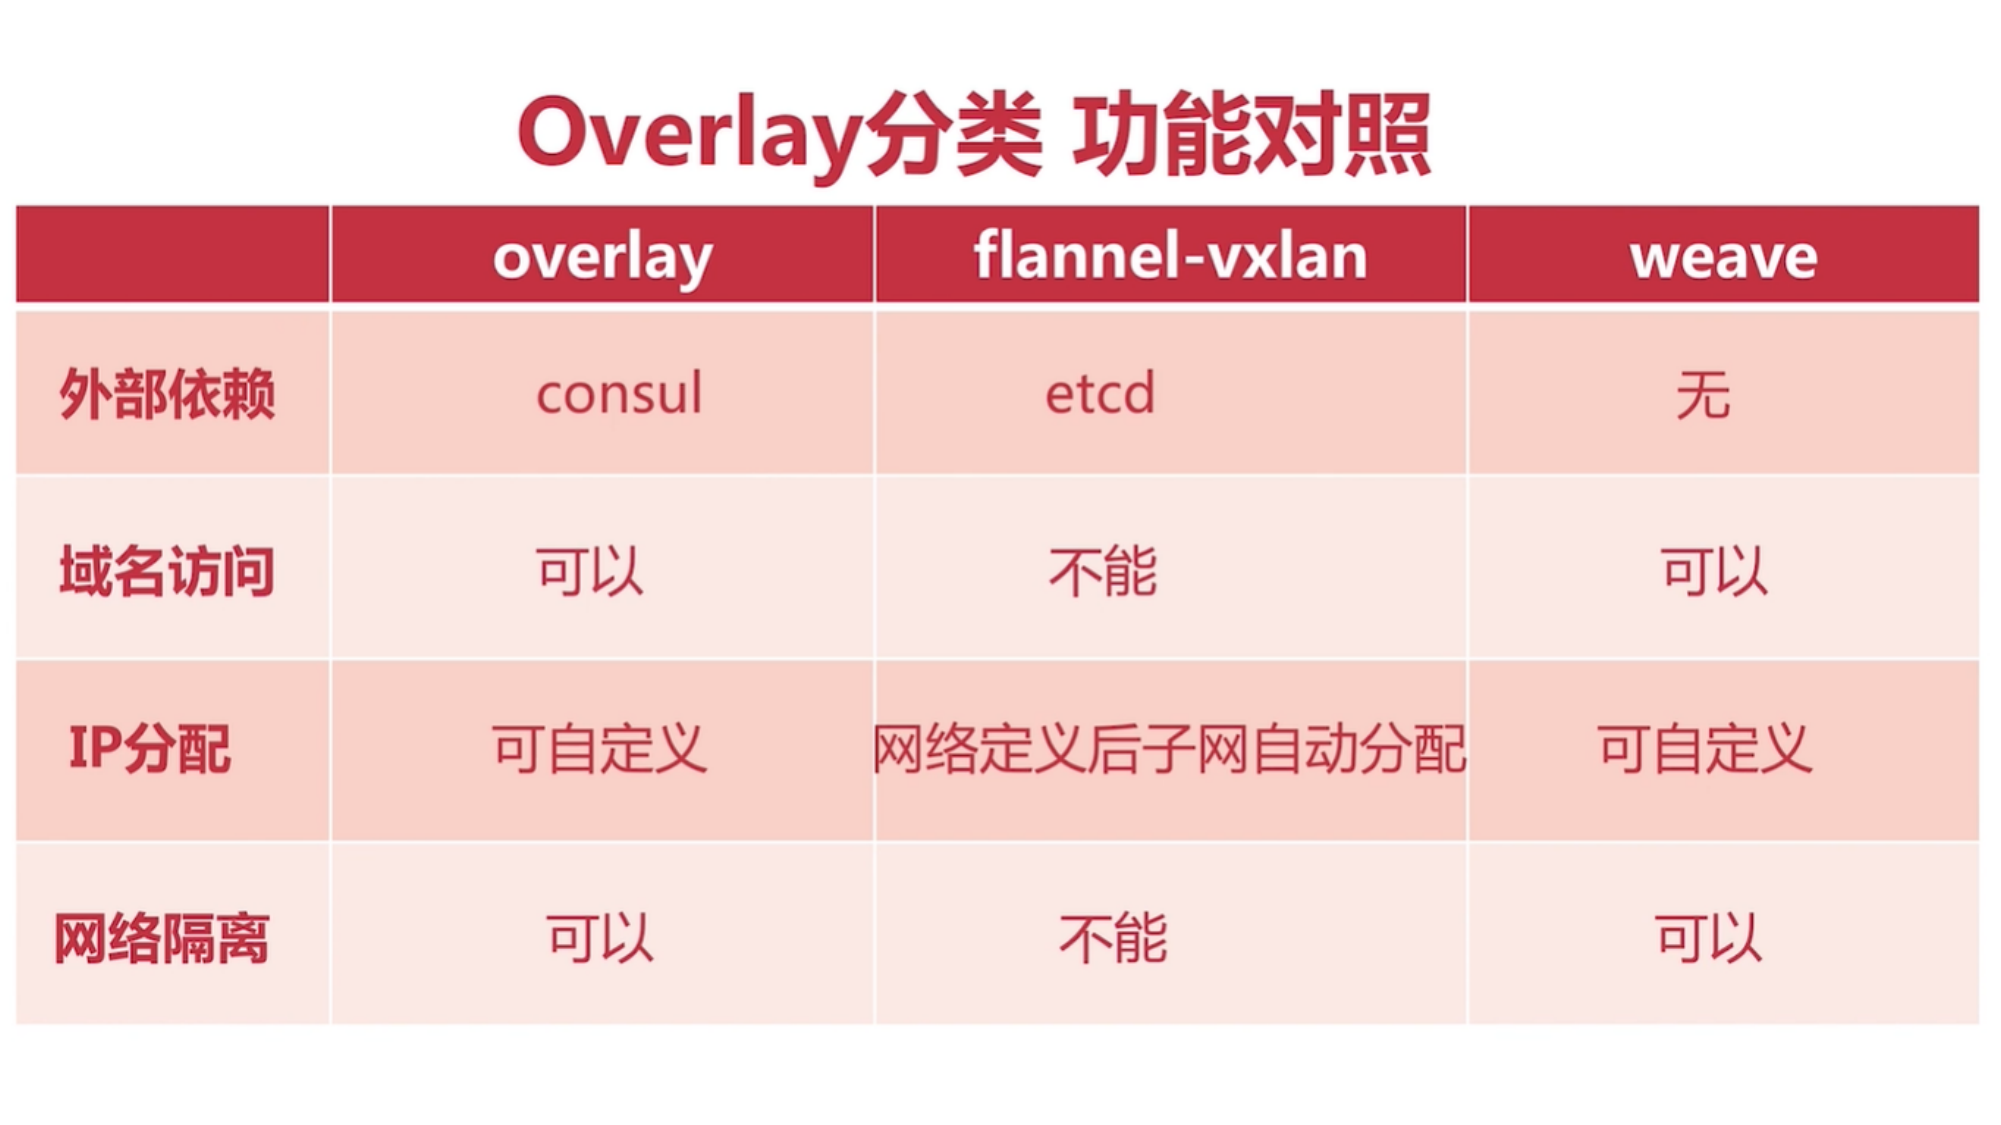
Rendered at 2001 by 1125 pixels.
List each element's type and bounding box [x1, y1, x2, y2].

picture [0, 82, 2000, 1043]
